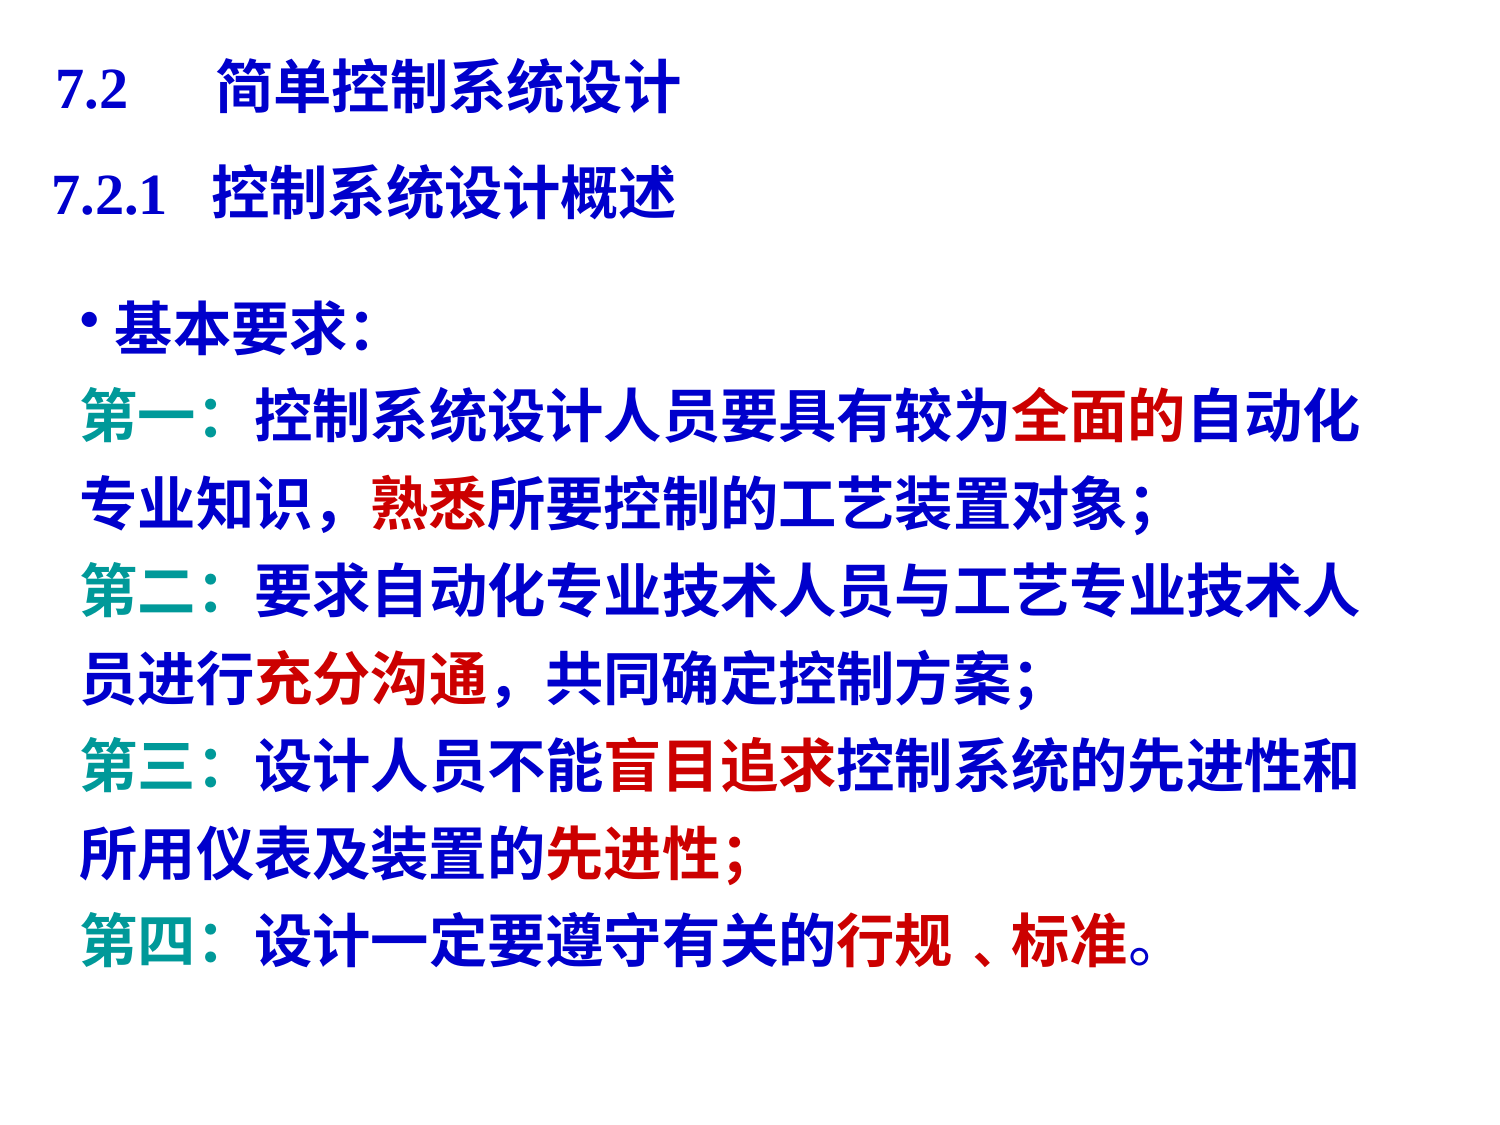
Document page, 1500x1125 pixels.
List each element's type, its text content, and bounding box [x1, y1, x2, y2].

text_box 7.2 简单控制系统设计 [41, 42, 880, 128]
text_box 7.2.1 控制系统设计概述 [36, 148, 705, 234]
text_box 基本要求： 第一：控制系统设计人员要具有较为全面的自动化专业知识，熟悉所要控制的工艺装置对象；； 第二：要求自动化专业技术人员与工艺专业技术人员进行充分沟通，共同确定控制方案； 第三：设计人员不能盲目追求控制系统的先进性和所用仪表及装置的先进性；。 第四：设计一定要遵守有关的行规﹑标准。 [64, 267, 1428, 982]
